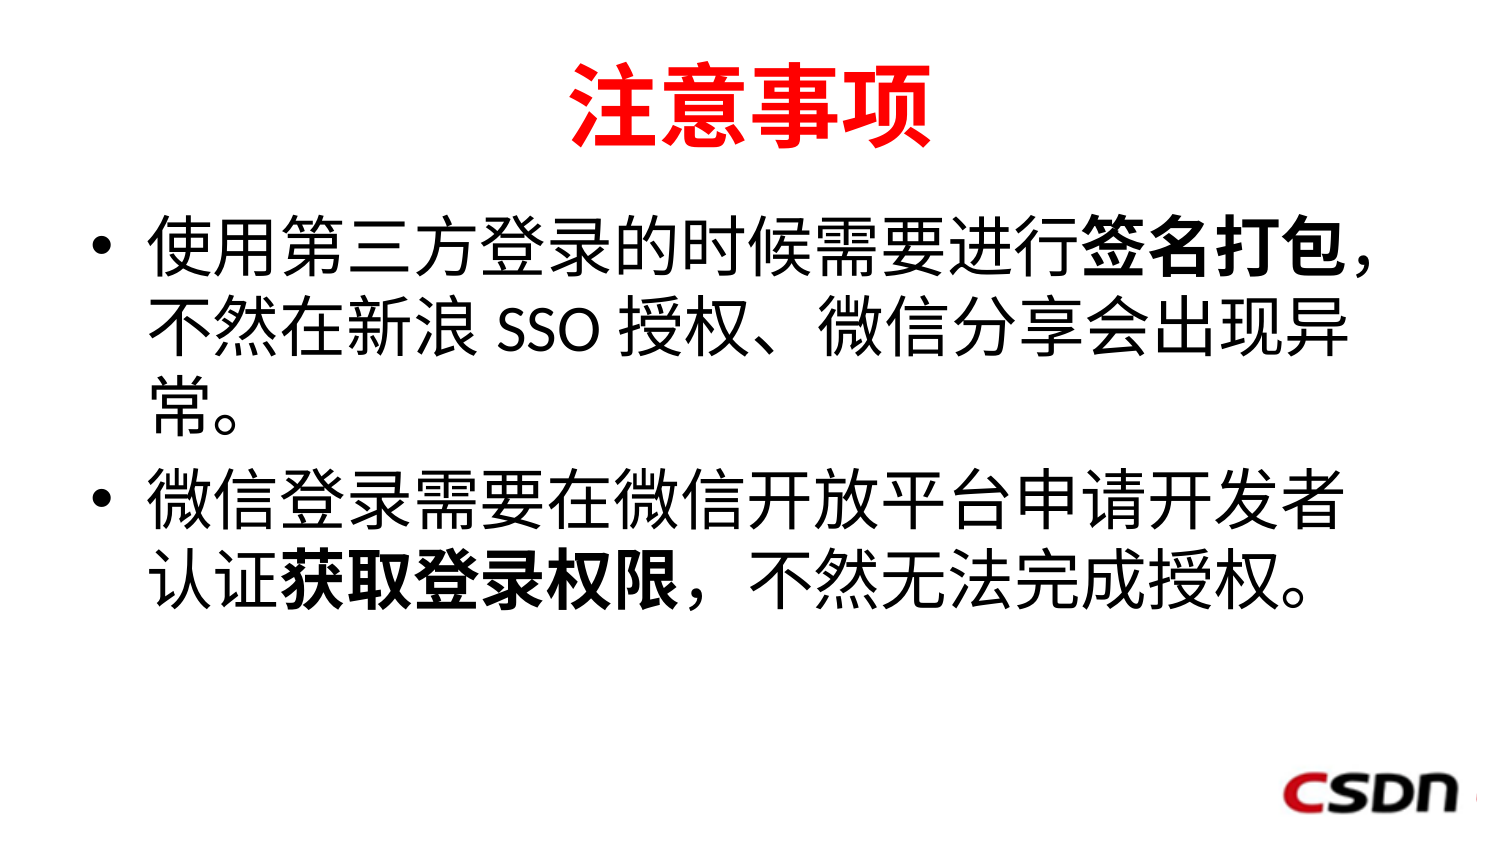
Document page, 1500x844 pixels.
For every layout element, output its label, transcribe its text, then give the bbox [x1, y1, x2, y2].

list 使用第三方登录的时候需要进行签名打包，不然在新浪SSO授权、微信分享会出现异常。 微信登录需要在微信开放平台申请开发者认证获取登录权限，不然无法完成授权。 [75, 196, 1425, 754]
title 注意事项 [75, 33, 1425, 175]
picture [1257, 740, 1477, 824]
